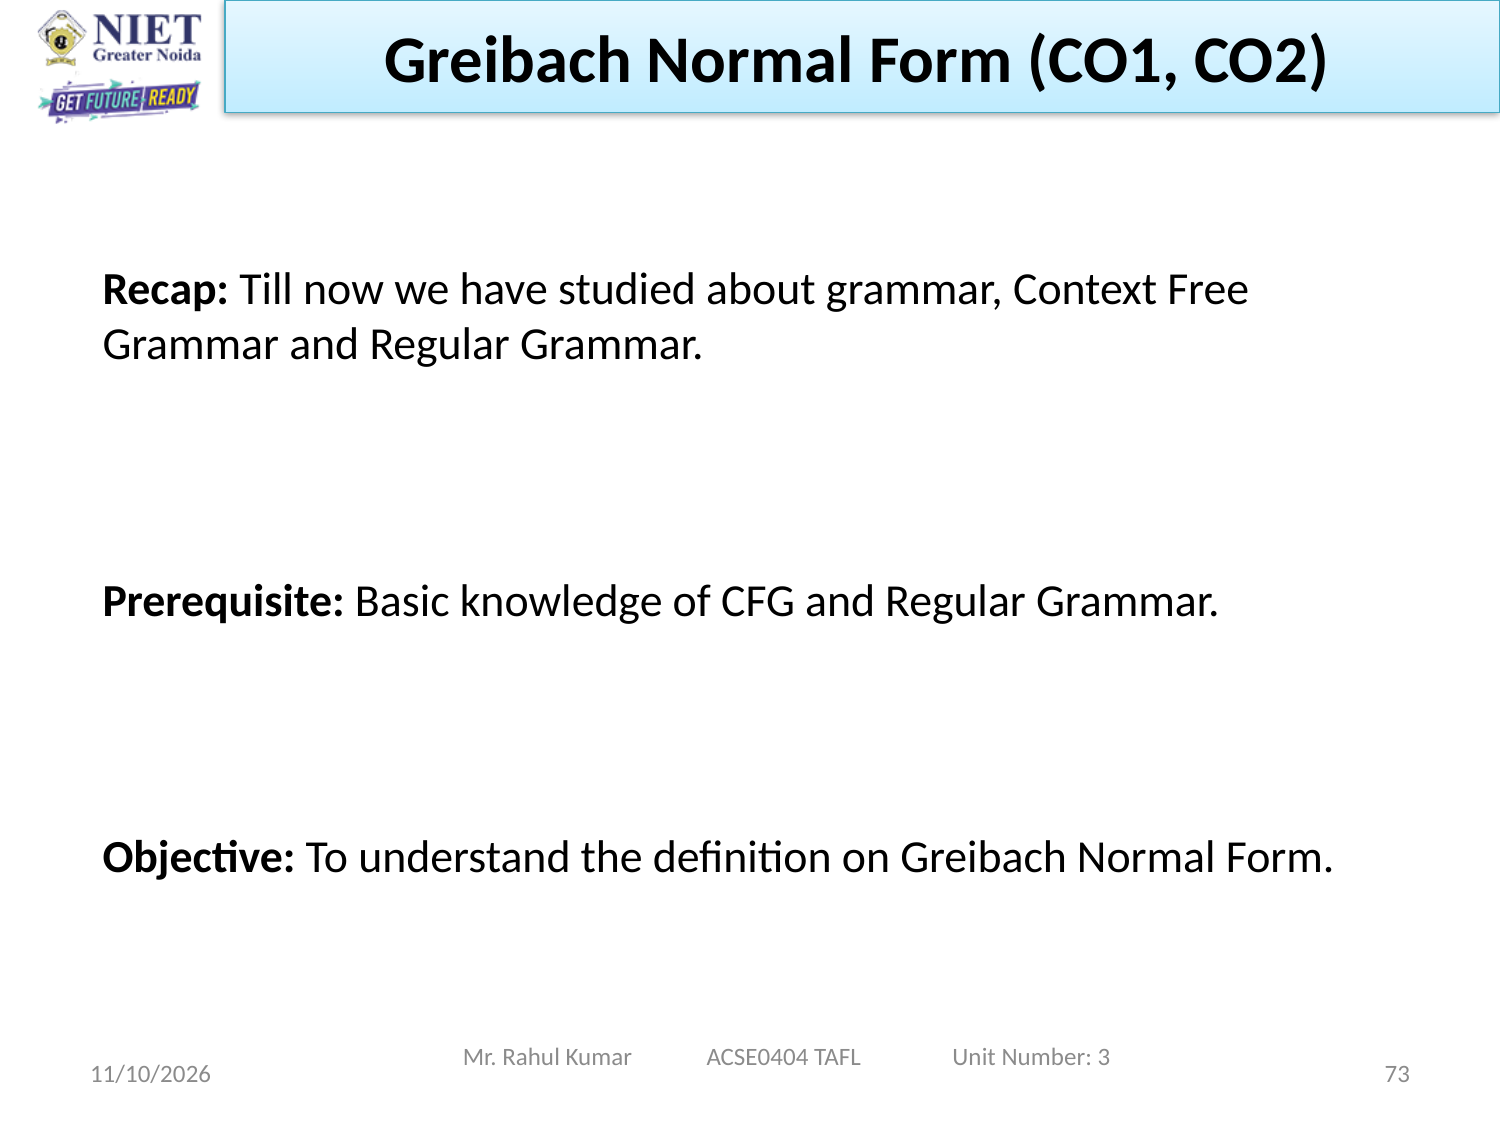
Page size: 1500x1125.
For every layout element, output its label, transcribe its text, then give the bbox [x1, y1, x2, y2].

slide_number 73 [1074, 1042, 1425, 1103]
footer Mr. Rahul Kumar ACSE0404 TAFL Unit Number: 3 [375, 1025, 1200, 1085]
list Recap: Till now we have studied about grammar, Context Free Grammar and Regular Grammar. Prerequisite: Basic knowledge of CFG and Regular Grammar. Objective: To understand the definition on Greibach Normal Form. [87, 187, 1438, 930]
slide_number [75, 1042, 425, 1103]
picture [0, 0, 238, 135]
text_box Greibach Normal Form (CO1, CO2) [238, 0, 1500, 113]
